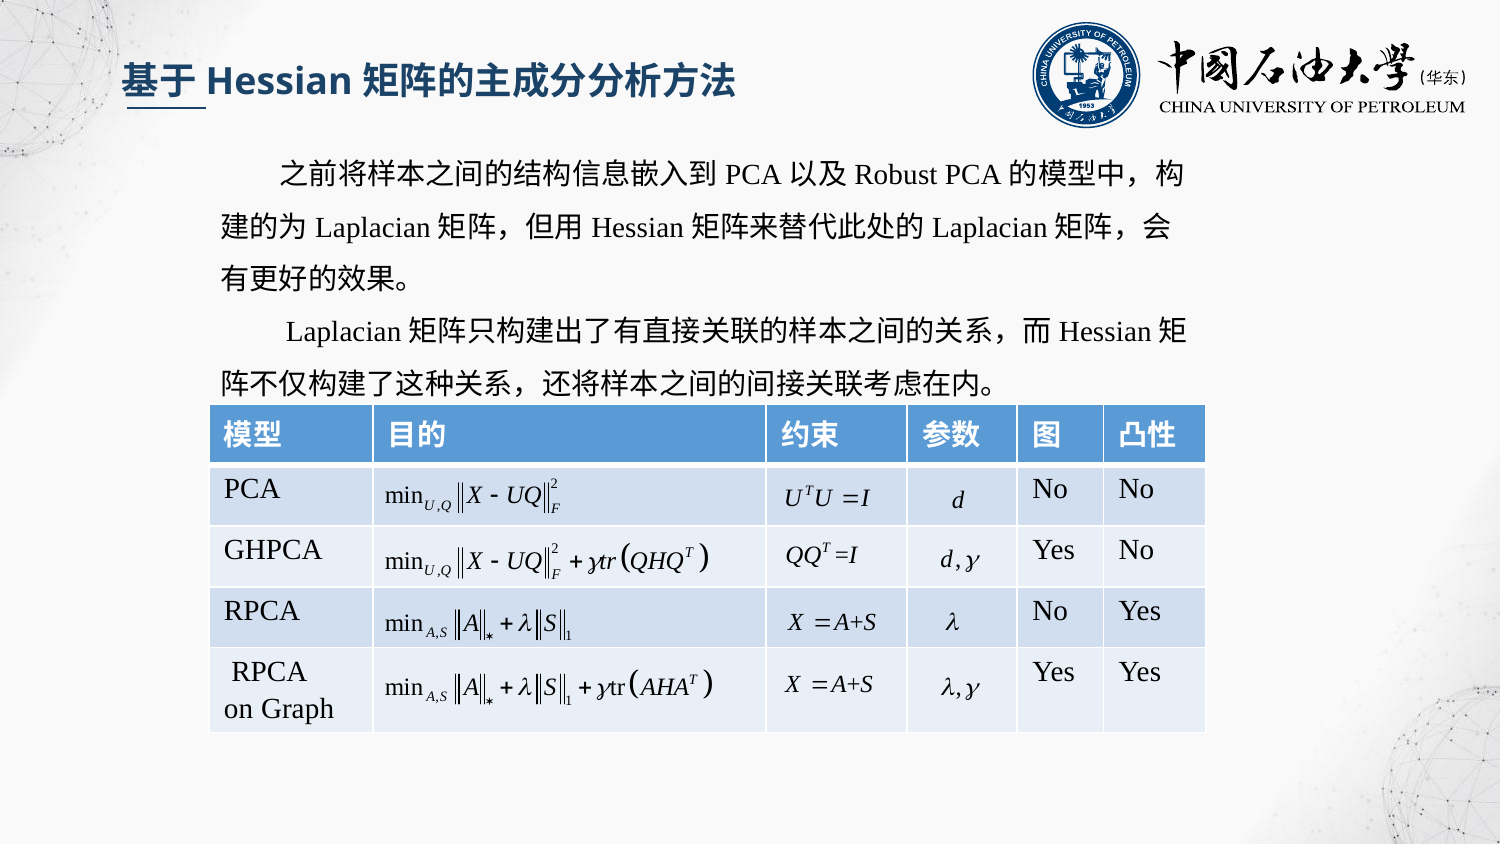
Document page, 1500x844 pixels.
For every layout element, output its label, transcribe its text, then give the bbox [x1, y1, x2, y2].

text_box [380, 666, 715, 712]
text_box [782, 607, 882, 637]
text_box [936, 672, 983, 706]
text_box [936, 544, 983, 579]
table_cell No [1018, 588, 1103, 647]
table_header 图 [1018, 405, 1103, 462]
table_cell [908, 588, 1016, 647]
table_cell PCA [210, 468, 372, 525]
text_box 之前将样本之间的结构信息嵌入到PCA以及Robust PCA的模型中，构建的为Laplacian矩阵，但用Hessian矩阵来替代此处的Laplacian矩阵，会有更好的效果。 Laplacian矩阵只构建出了有直接关联的样本之间的关系，而Hessian矩阵不仅构建了这种关系，还将样本之间的间接关联考虑在内。 [205, 130, 1207, 408]
table_cell Yes [1018, 648, 1103, 732]
table_cell [767, 648, 906, 732]
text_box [380, 537, 712, 587]
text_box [782, 479, 877, 514]
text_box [779, 670, 880, 700]
table_cell Yes [1104, 588, 1205, 647]
picture [0, 1, 1500, 844]
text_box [380, 472, 567, 519]
table_cell No [1104, 527, 1205, 586]
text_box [380, 603, 577, 646]
table_cell No [1104, 468, 1205, 525]
table_header 参数 [908, 405, 1016, 462]
table_cell [374, 648, 765, 732]
table_header 目的 [374, 405, 765, 462]
table_header 约束 [767, 405, 906, 462]
table_cell [374, 468, 765, 525]
table_cell [767, 588, 906, 647]
table_header 凸性 [1104, 405, 1205, 462]
table_cell RPCA on Graph [210, 648, 372, 732]
table_cell Yes [1104, 648, 1205, 732]
table_cell No [1018, 468, 1103, 525]
table_cell GHPCA [210, 527, 372, 586]
table_header 模型 [210, 405, 372, 462]
table_cell [767, 468, 906, 525]
table_cell [908, 527, 1016, 586]
text_box 基于Hessian矩阵的主成分分析方法 [110, 50, 800, 108]
table_cell [908, 468, 1016, 525]
table_cell RPCA [210, 588, 372, 647]
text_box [941, 607, 965, 637]
table_cell [374, 527, 765, 586]
table_cell [374, 588, 765, 647]
table_cell Yes [1018, 527, 1103, 586]
table_cell [767, 527, 906, 586]
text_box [948, 485, 971, 515]
table_cell [908, 648, 1016, 732]
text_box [782, 536, 864, 574]
